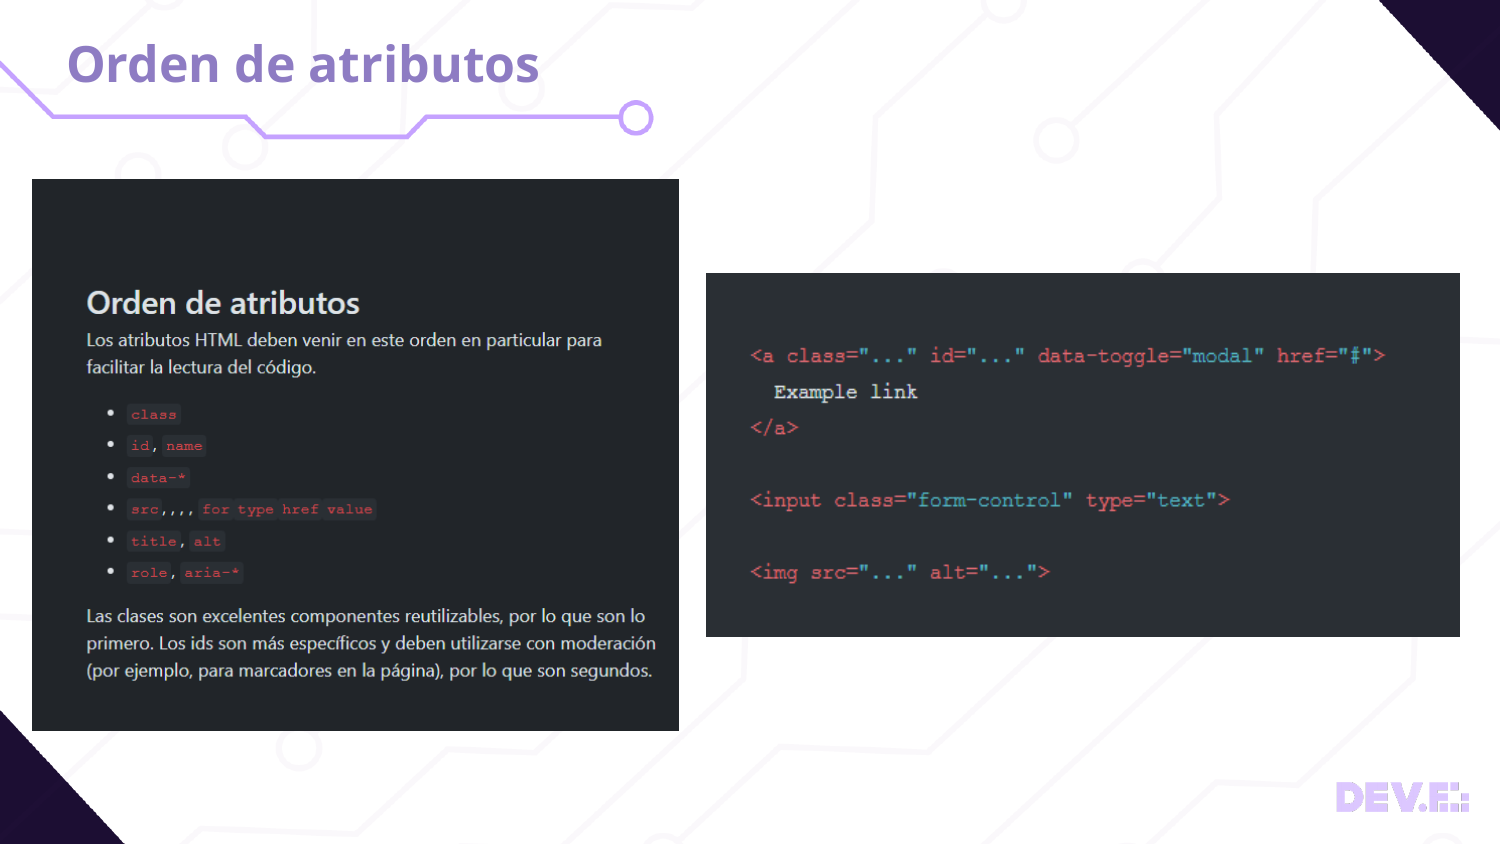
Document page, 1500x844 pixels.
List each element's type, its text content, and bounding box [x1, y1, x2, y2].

picture [0, 0, 1500, 844]
title Orden de atributos [51, 17, 1449, 112]
